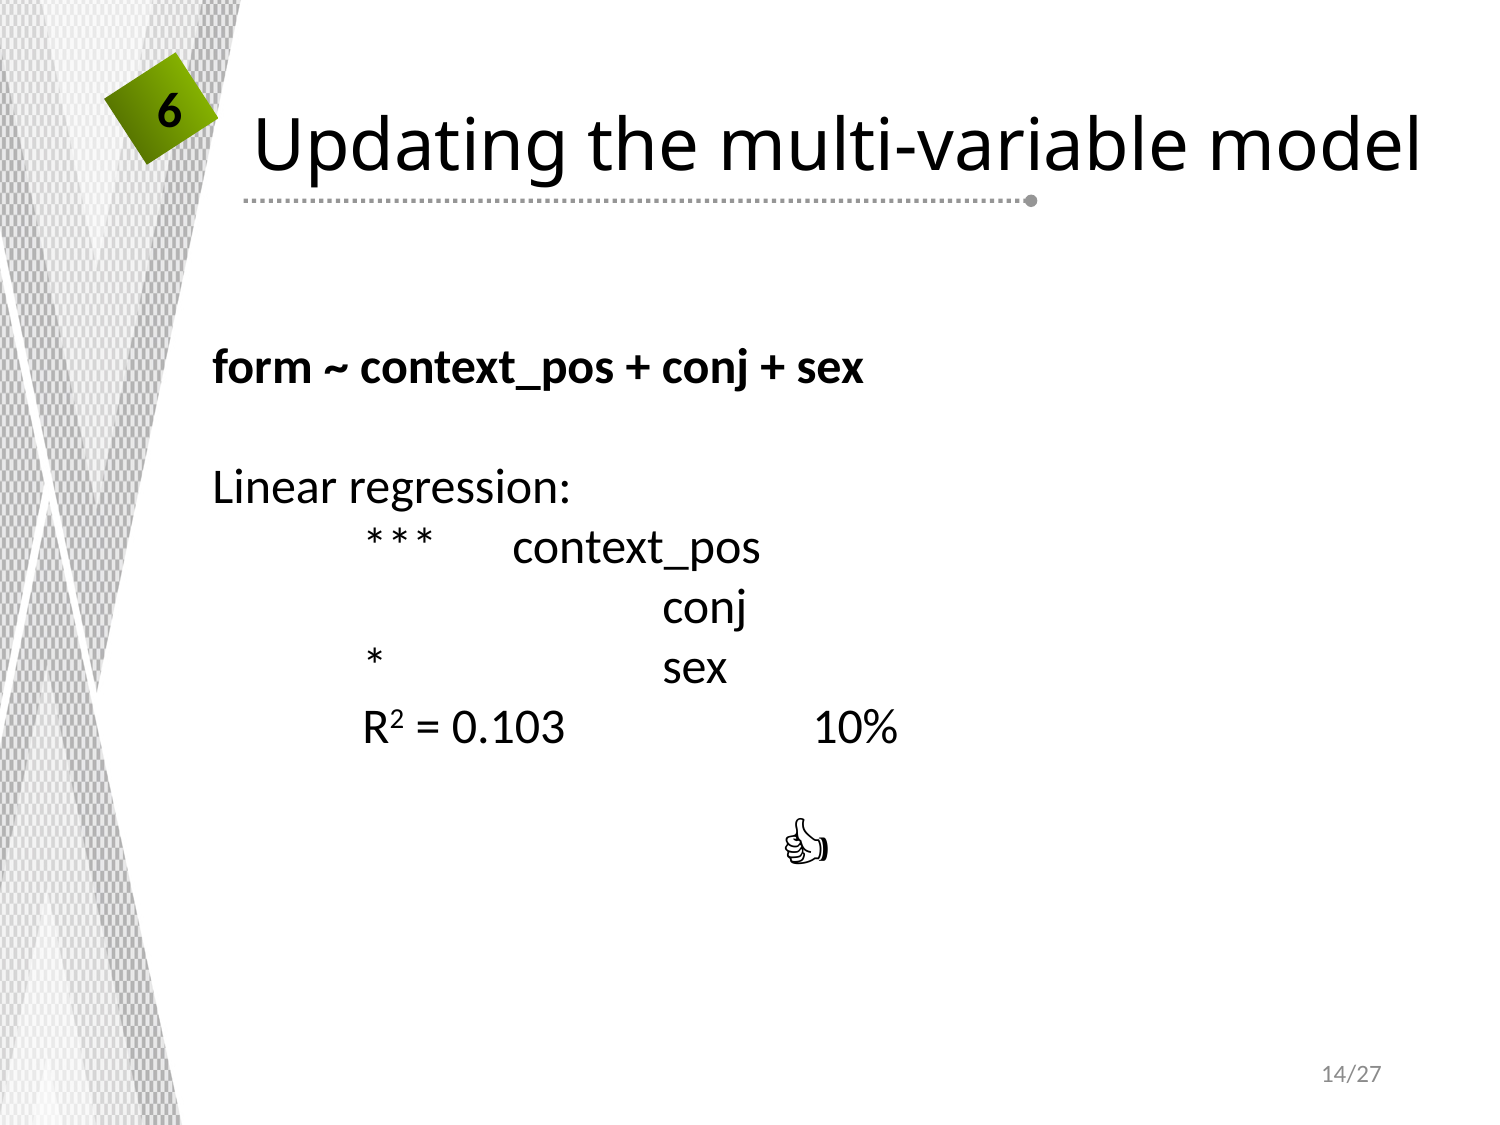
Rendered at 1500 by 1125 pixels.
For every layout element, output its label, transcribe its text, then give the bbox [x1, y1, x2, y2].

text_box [118, 69, 1207, 380]
title Updating the multi-variable model [236, 61, 1455, 234]
slide_number 14/27 [1059, 1042, 1397, 1103]
picture [0, 0, 1500, 1125]
text_box form ~ context_pos + conj + sex Linear regression: *** context_pos conj * sex R2 = 0.103 10% 👍 [197, 326, 1416, 882]
